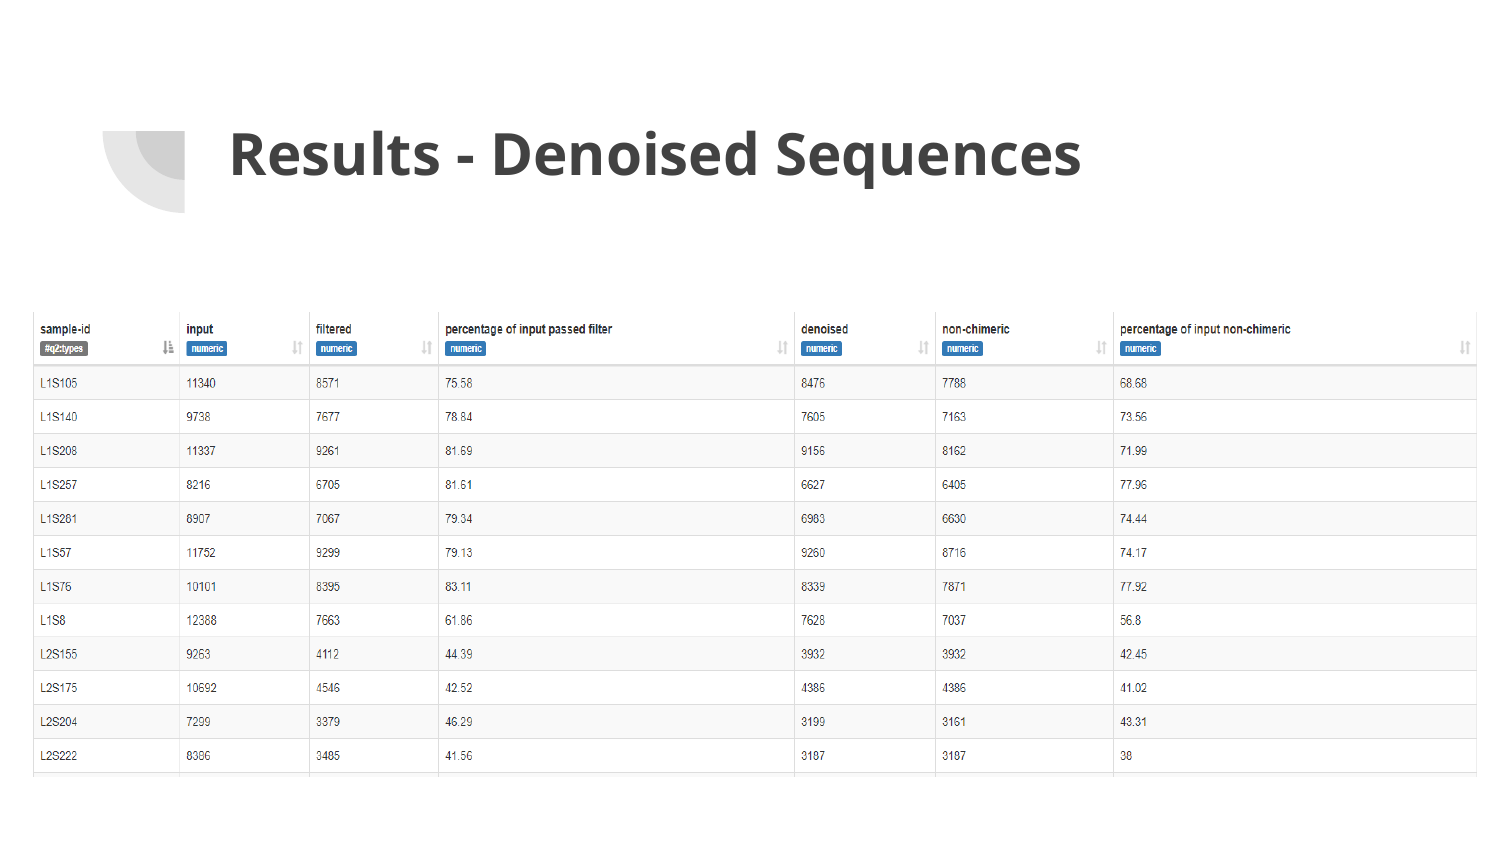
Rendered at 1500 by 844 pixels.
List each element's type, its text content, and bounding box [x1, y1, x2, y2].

title Results - Denoised Sequences [213, 98, 1368, 263]
picture [28, 312, 1487, 777]
